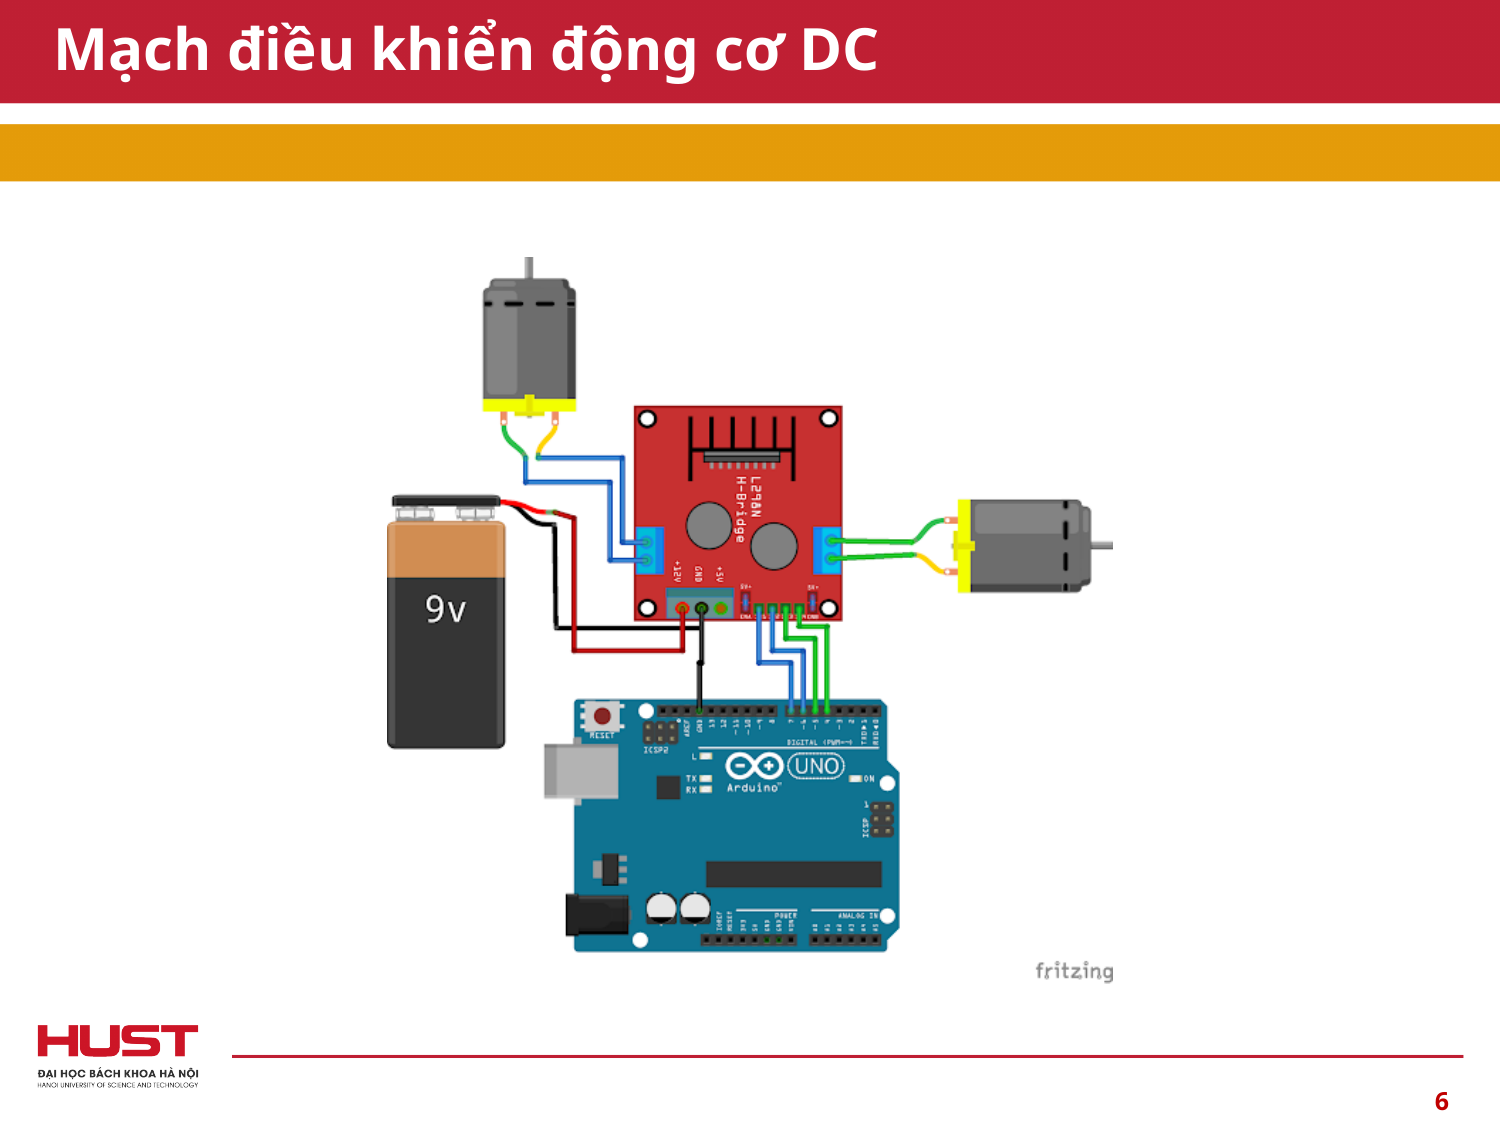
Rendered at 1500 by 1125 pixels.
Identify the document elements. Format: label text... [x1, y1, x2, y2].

title Mạch điều khiển động cơ DC [38, 12, 1462, 87]
slide_number 6 [1126, 1078, 1464, 1125]
picture [0, 0, 1500, 1125]
